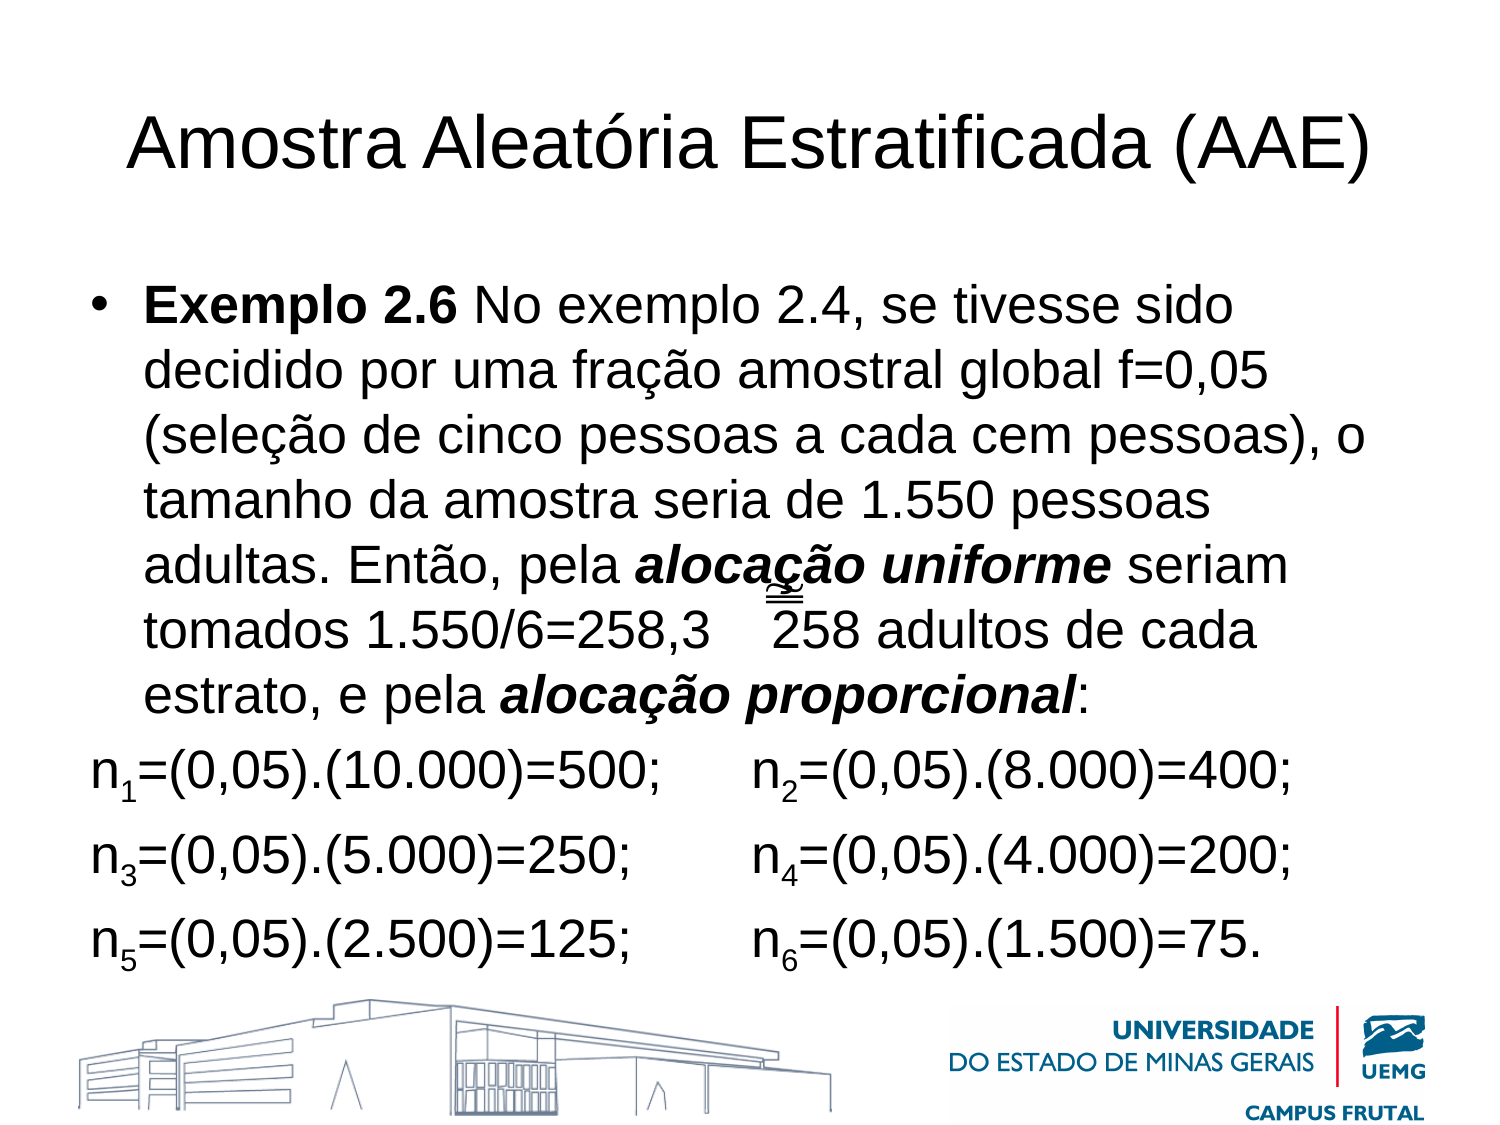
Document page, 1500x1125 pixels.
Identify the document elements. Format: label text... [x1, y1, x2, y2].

picture [1391, 1028, 1410, 1038]
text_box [749, 574, 810, 619]
title Amostra Aleatória Estratificada (AAE) [75, 45, 1425, 233]
picture [950, 1006, 1425, 1125]
picture [953, 1056, 963, 1068]
picture [1371, 1020, 1416, 1030]
list Exemplo 2.6 No exemplo 2.4, se tivesse sido decidido por uma fração amostral global f=0,05 (seleção de cinco pessoas a cada cem pessoas), o tamanho da amostra seria de 1.550 pessoas adultas. Então, pela alocação uniforme seriam tomados 1.550/6=258,3 258 adultos de cada estrato, e pela alocação proporcional: n1=(0,05).(10.000)=500; n2=(0,05).(8.000)=400; n3=(0,05).(5.000)=250; n4=(0,05).(4.000)=200; n5=(0,05).(2.500)=125; n6=(0,05).(1.500)=75. [75, 262, 1425, 988]
picture [78, 999, 832, 1116]
picture [1415, 1067, 1425, 1075]
